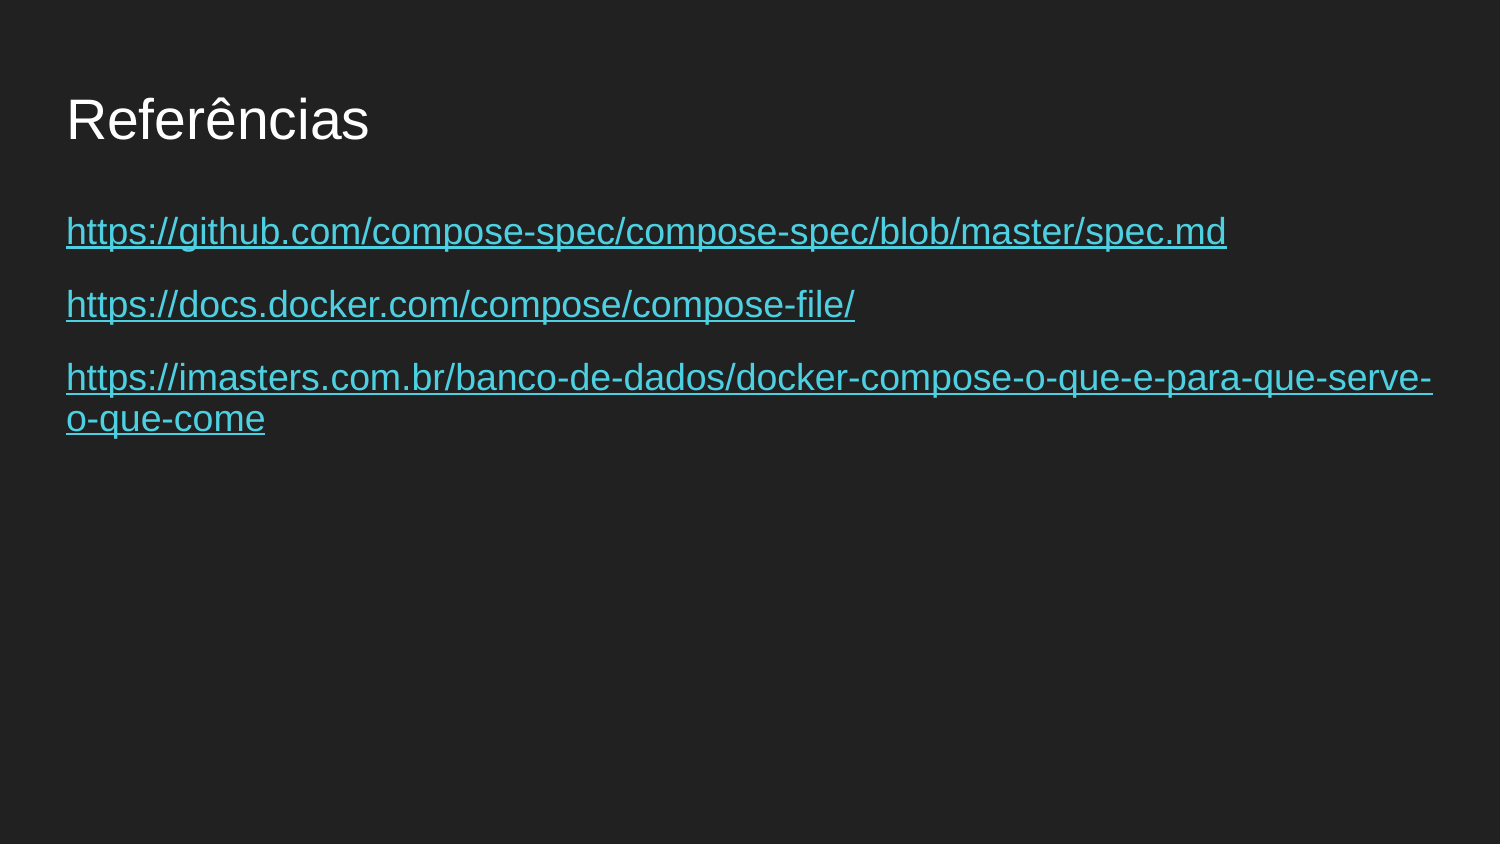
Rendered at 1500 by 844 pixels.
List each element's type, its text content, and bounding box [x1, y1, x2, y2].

title Referências [51, 72, 1449, 167]
list https://github.com/compose-spec/compose-spec/blob/master/spec.md https://docs.docker.com/compose/compose-file/ https://imasters.com.br/banco-de-dados/docker-compose-o-que-e-para-que-serve-o-que-come [51, 189, 1449, 750]
